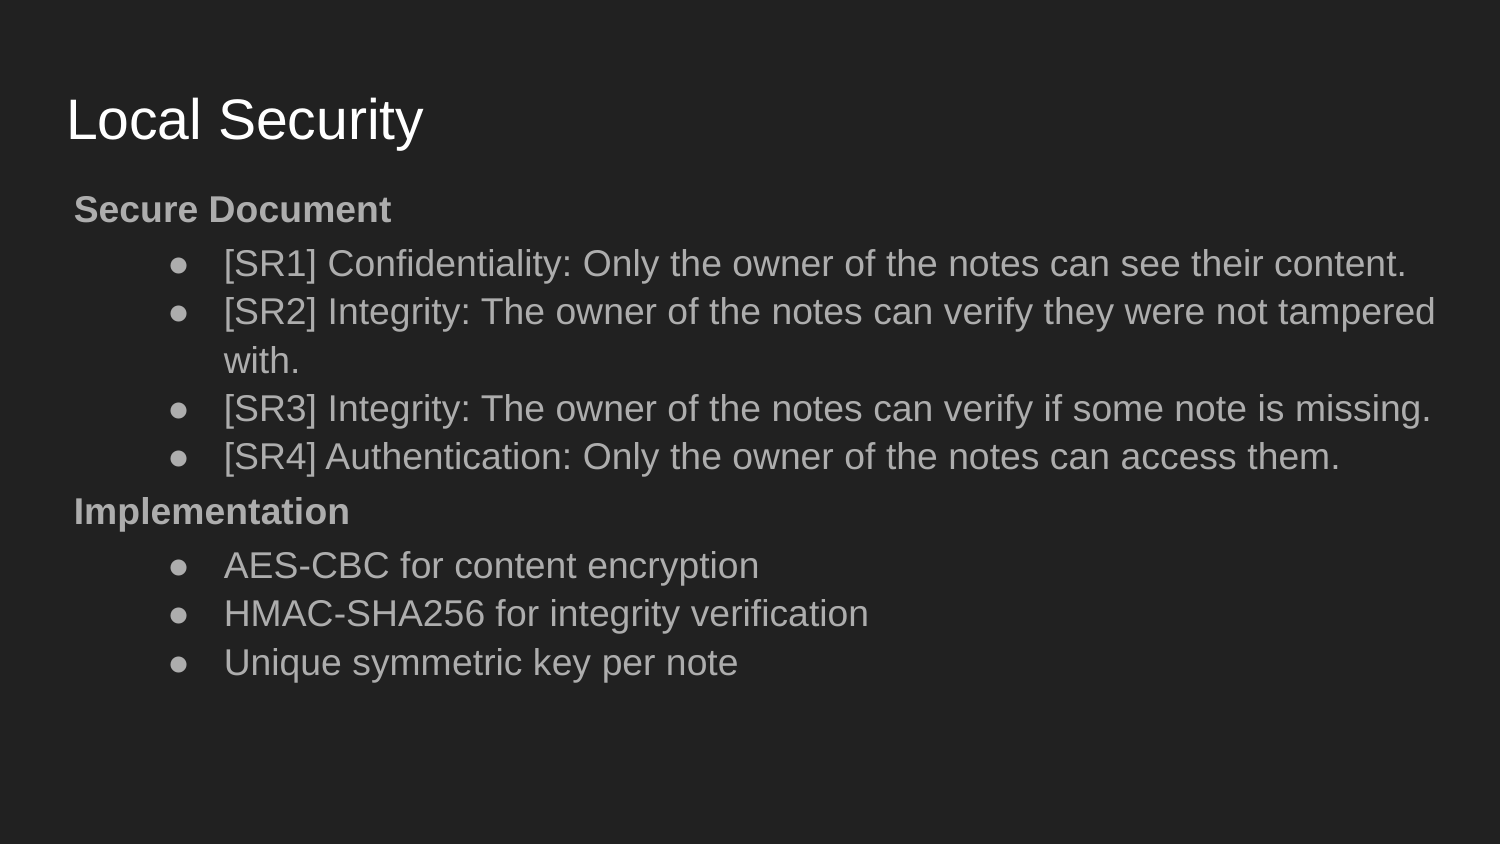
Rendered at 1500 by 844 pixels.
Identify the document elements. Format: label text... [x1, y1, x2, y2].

list Secure Document [SR1] Confidentiality: Only the owner of the notes can see their content. [SR2] Integrity: The owner of the notes can verify they were not tampered with. [SR3] Integrity: The owner of the notes can verify if some note is missing. [SR4] Authentication: Only the owner of the notes can access them. Implementation AES-CBC for content encryption HMAC-SHA256 for integrity verification Unique symmetric key per note [58, 166, 1457, 808]
title Local Security [51, 72, 1449, 167]
